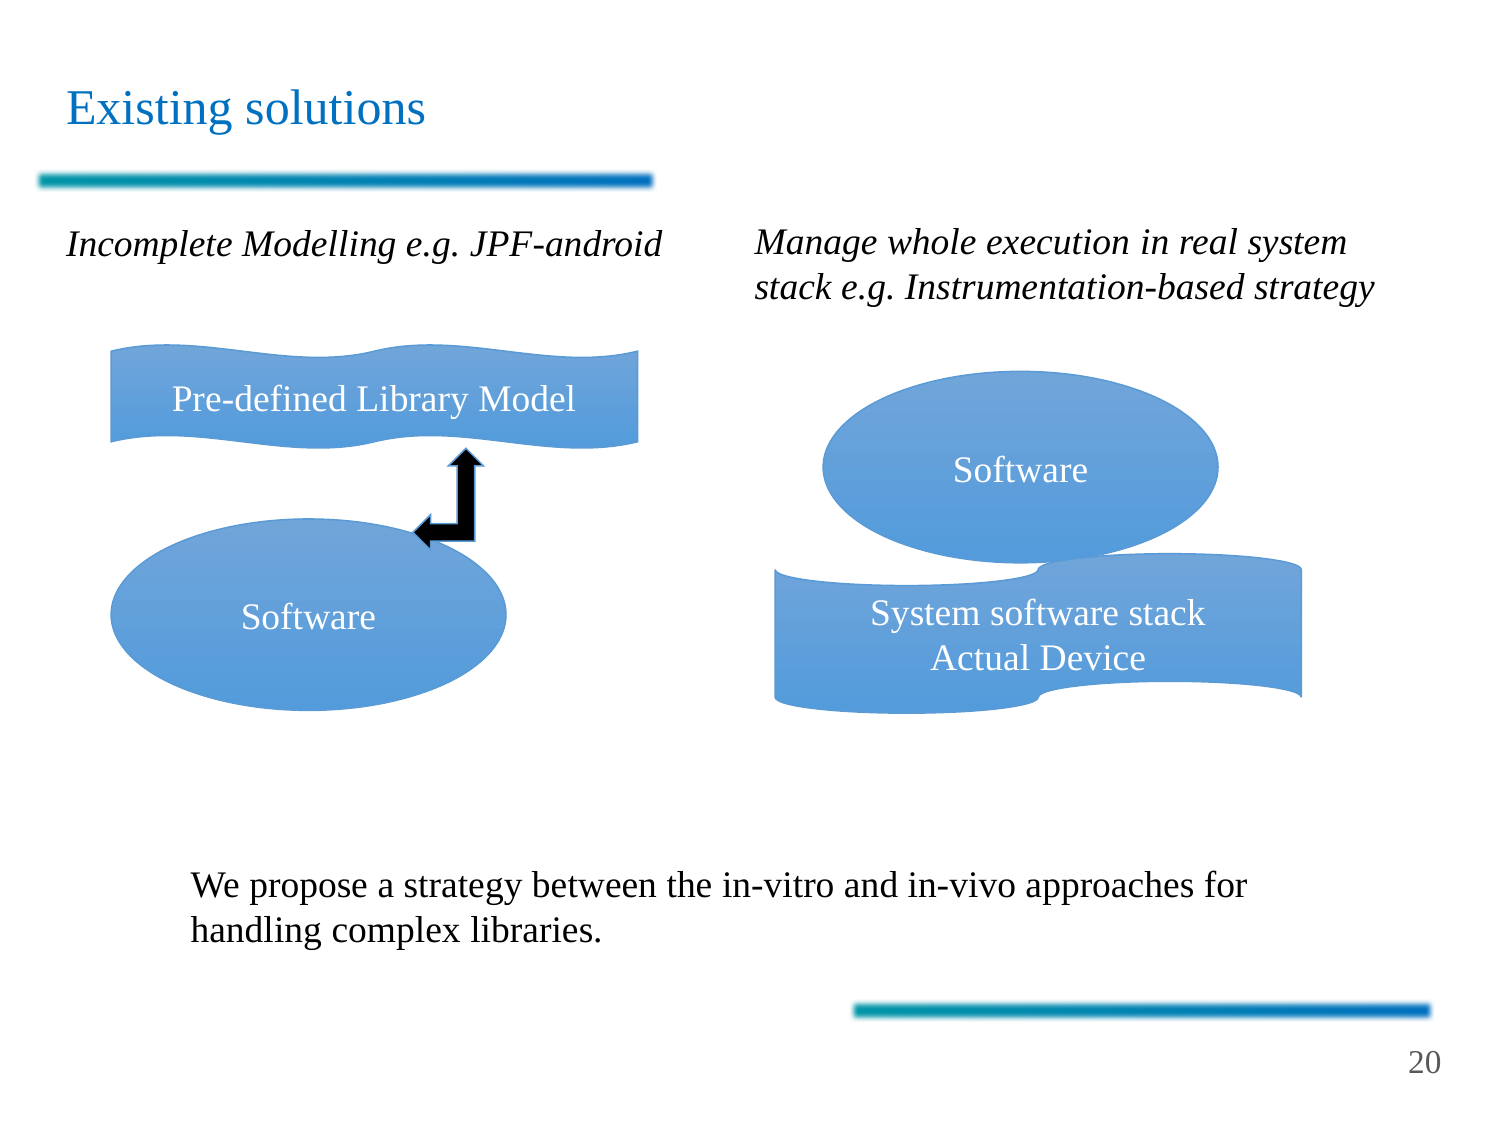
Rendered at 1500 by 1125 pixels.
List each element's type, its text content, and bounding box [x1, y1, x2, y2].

text_box Software [823, 371, 1219, 563]
text_box Incomplete Modelling e.g. JPF-android [51, 211, 717, 318]
title Existing solutions [51, 59, 1449, 186]
text_box Software [111, 518, 506, 711]
text_box System software stack Actual Device [775, 553, 1302, 714]
text_box Pre-defined Library Model [111, 345, 638, 448]
slide_number 20 [1366, 1016, 1457, 1103]
text_box We propose a strategy between the in-vitro and in-vivo approaches for handling complex libraries. [175, 852, 1322, 989]
text_box Manage whole execution in real system stack e.g. Instrumentation-based strategy [739, 209, 1447, 316]
text_box [412, 448, 484, 551]
